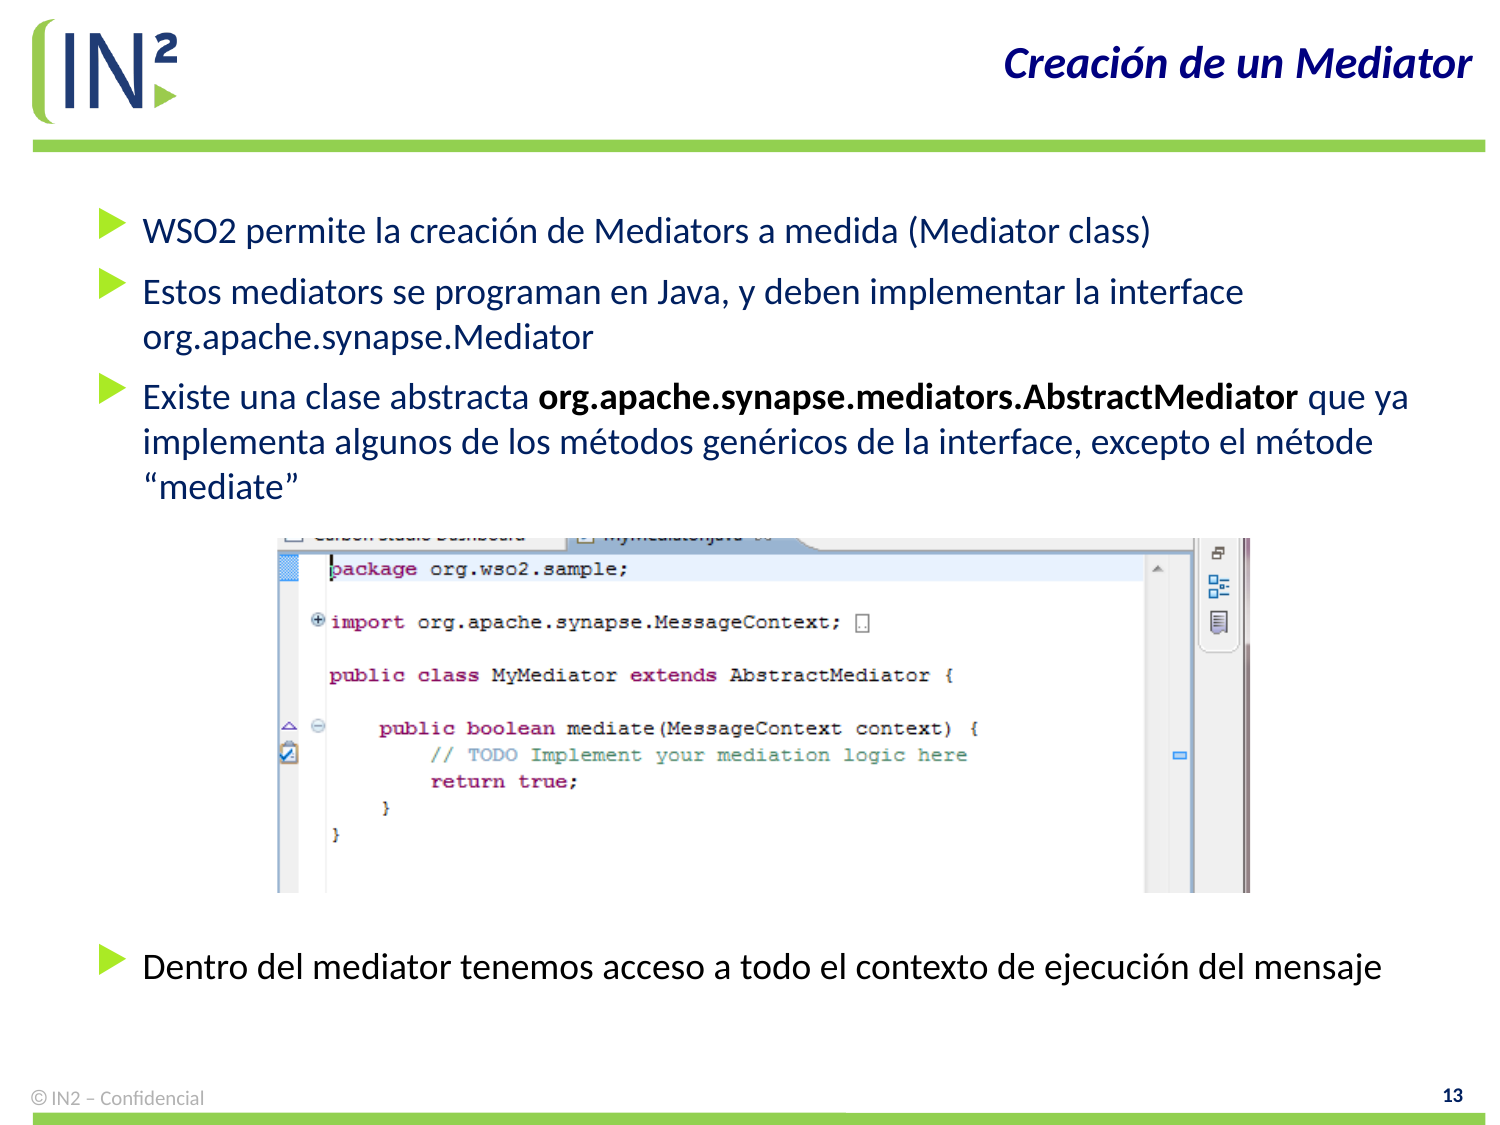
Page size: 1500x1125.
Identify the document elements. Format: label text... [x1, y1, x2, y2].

text_box Creación de un Mediator [849, 24, 1488, 95]
picture [32, 19, 177, 124]
picture [277, 538, 1251, 893]
text_box WSO2 permite la creación de Mediators a medida (Mediator class) Estos mediators se programan en Java, y deben implementar la interface org.apache.synapse.Mediator Existe una clase abstracta org.apache.synapse.mediators.AbstractMediator que ya implementa algunos de los métodos genéricos de la interface, excepto el métode “mediate” Dentro del mediator tenemos acceso a todo el contexto de ejecución del mensaje [35, 199, 1454, 995]
